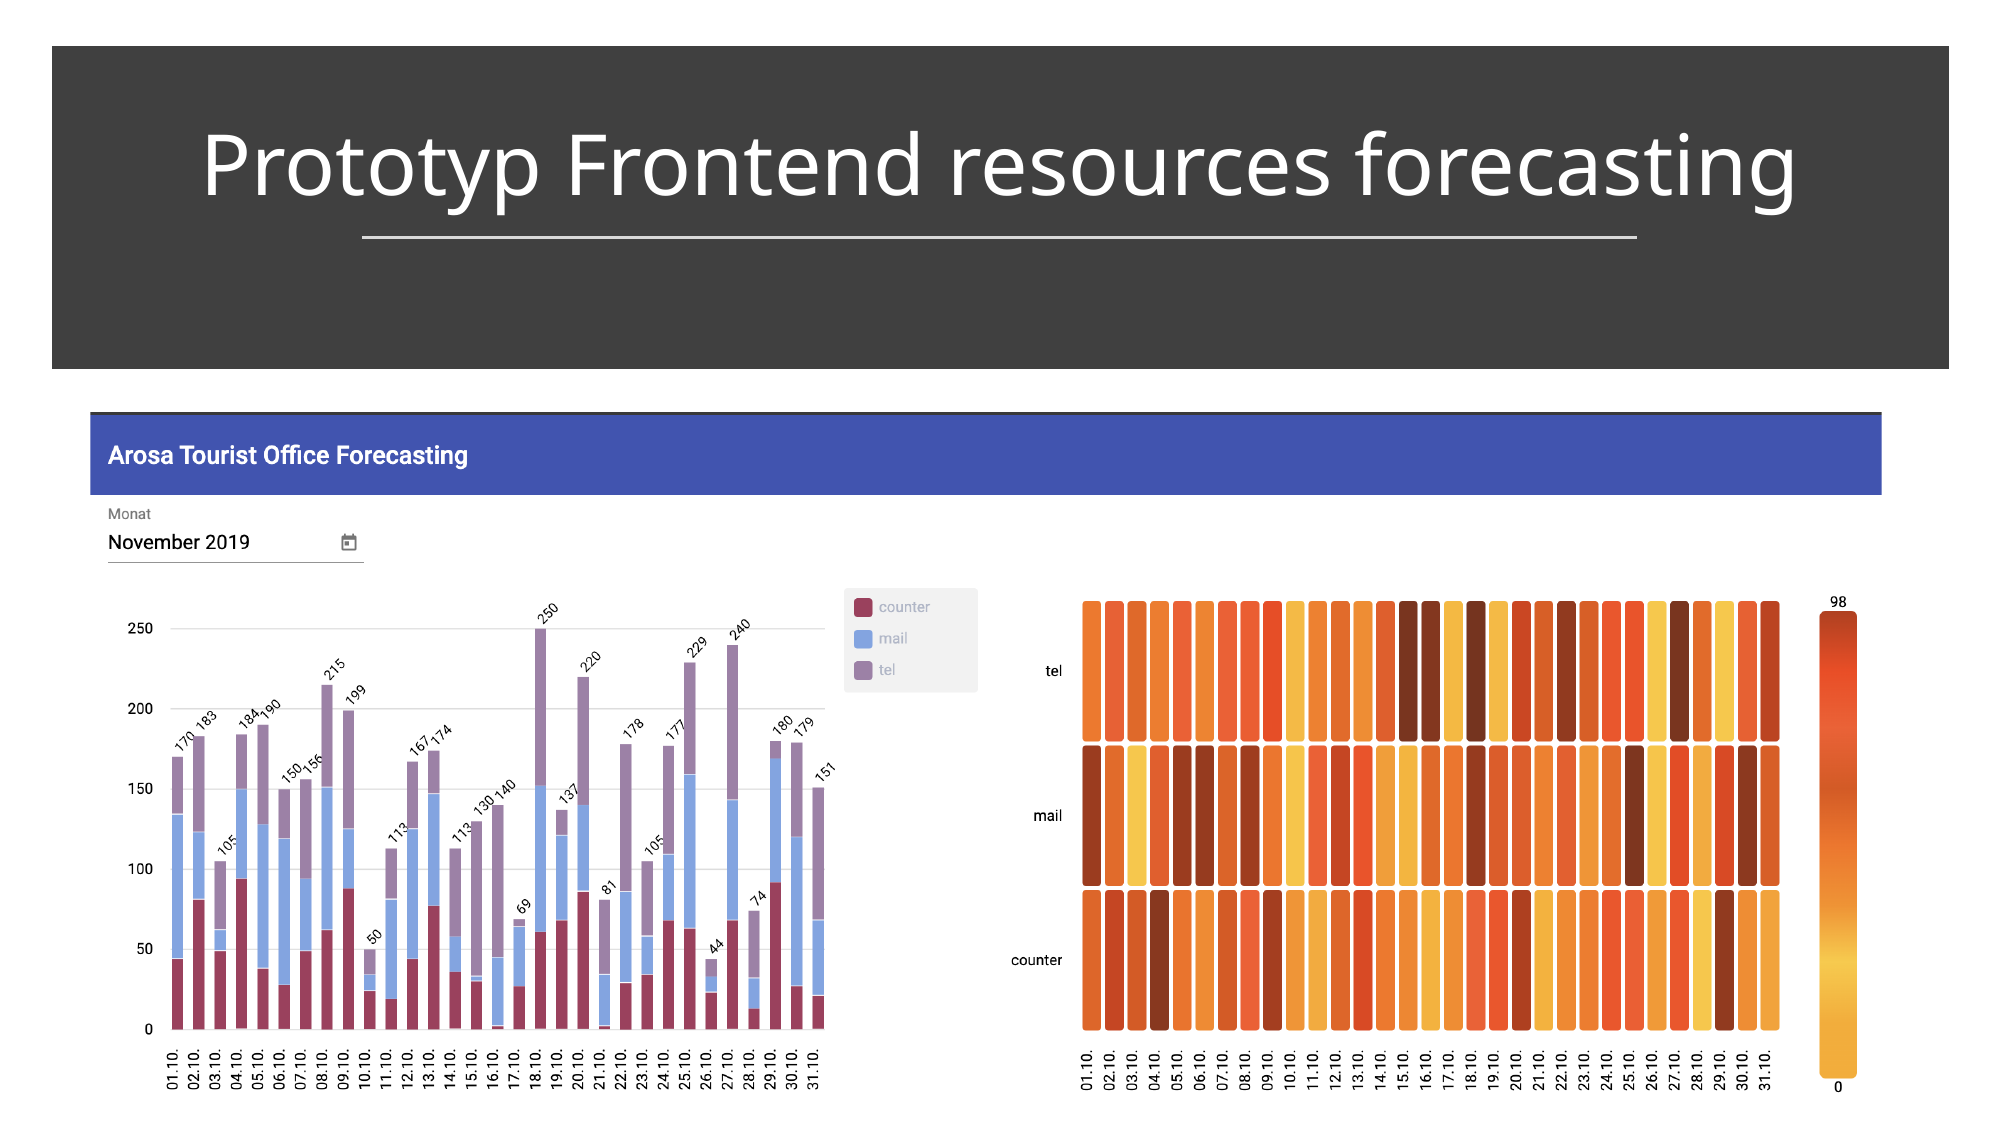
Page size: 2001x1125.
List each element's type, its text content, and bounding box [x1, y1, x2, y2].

text_box [61, 55, 1939, 360]
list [90, 412, 1882, 1121]
title Prototyp Frontend resources forecasting [86, 68, 1914, 221]
